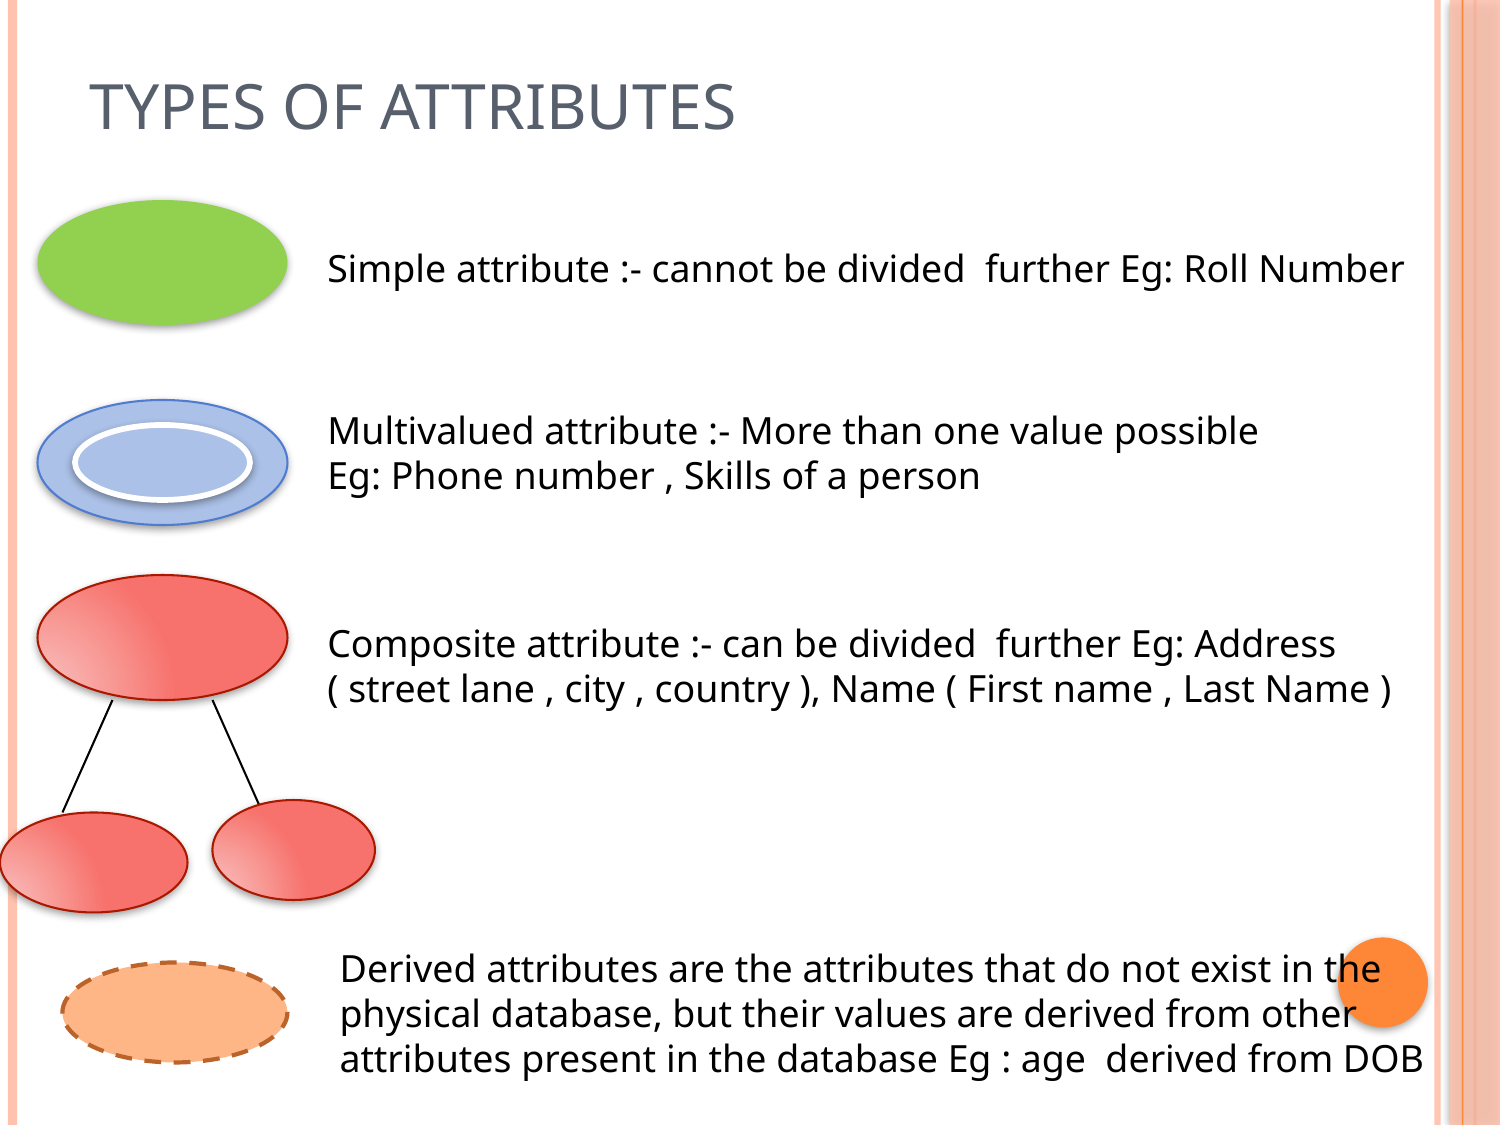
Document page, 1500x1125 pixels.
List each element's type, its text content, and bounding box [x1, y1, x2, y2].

text_box Composite attribute :- can be divided further Eg: Address ( street lane , city , country ), Name ( First name , Last Name ) [312, 612, 1475, 718]
text_box Simple attribute :- cannot be divided further Eg: Roll Number [312, 237, 1475, 298]
text_box [36, 398, 289, 527]
text_box [60, 960, 290, 1065]
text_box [30, 730, 145, 782]
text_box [180, 730, 295, 782]
title Types of Attributes [75, 45, 1300, 150]
text_box Multivalued attribute :- More than one value possible Eg: Phone number , Skills of a person [312, 399, 1500, 505]
text_box [0, 811, 189, 914]
text_box [37, 200, 288, 326]
text_box [72, 422, 253, 503]
text_box Derived attributes are the attributes that do not exist in the physical database, but their values are derived from other attributes present in the database Eg : age derived from DOB [324, 937, 1450, 1088]
text_box [36, 573, 289, 702]
text_box [211, 798, 376, 902]
